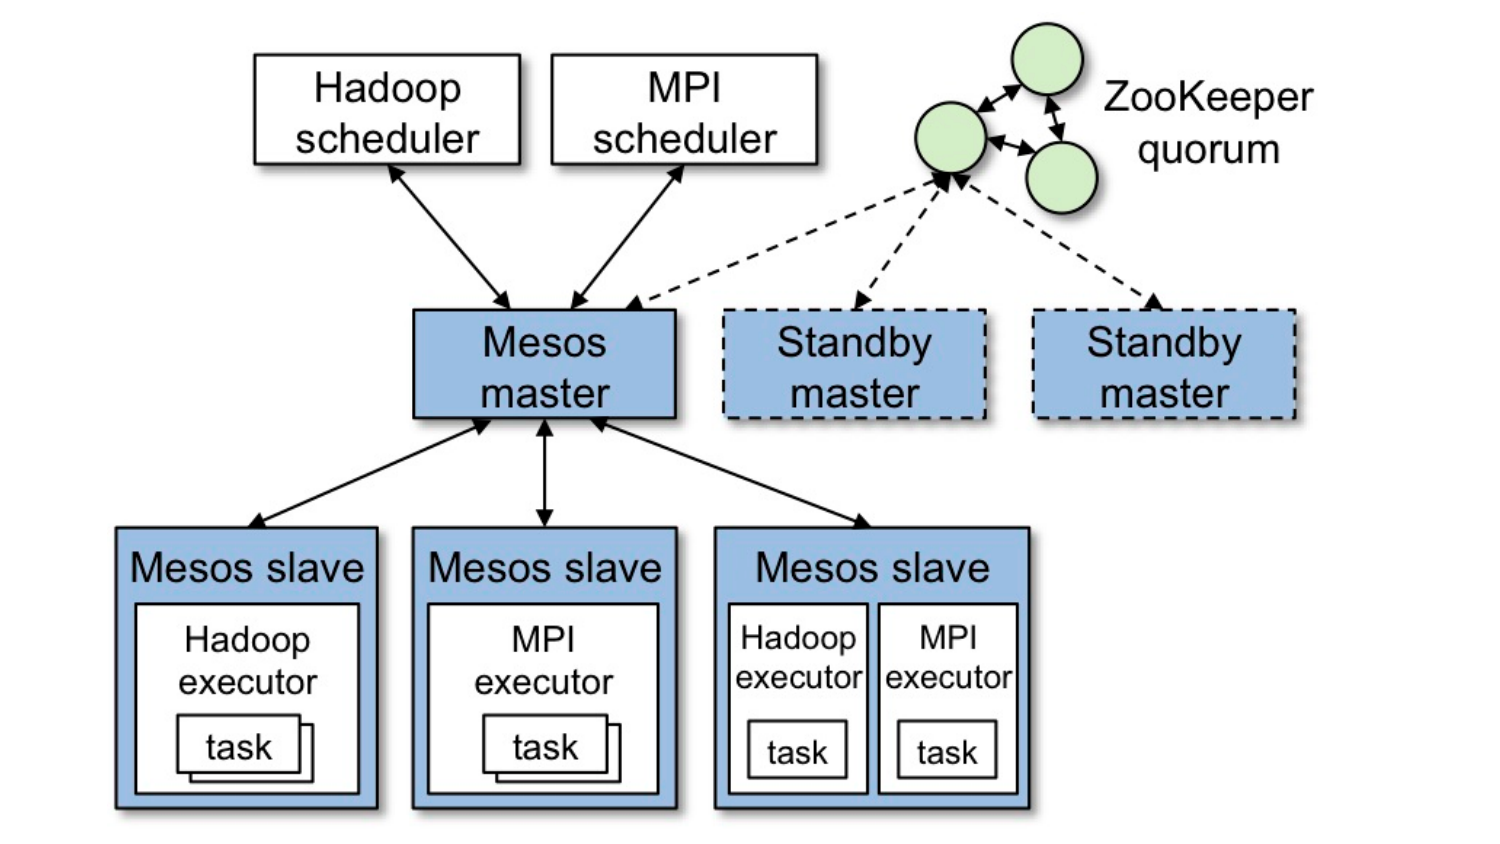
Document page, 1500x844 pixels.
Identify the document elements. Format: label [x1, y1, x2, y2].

picture [107, 12, 1323, 831]
